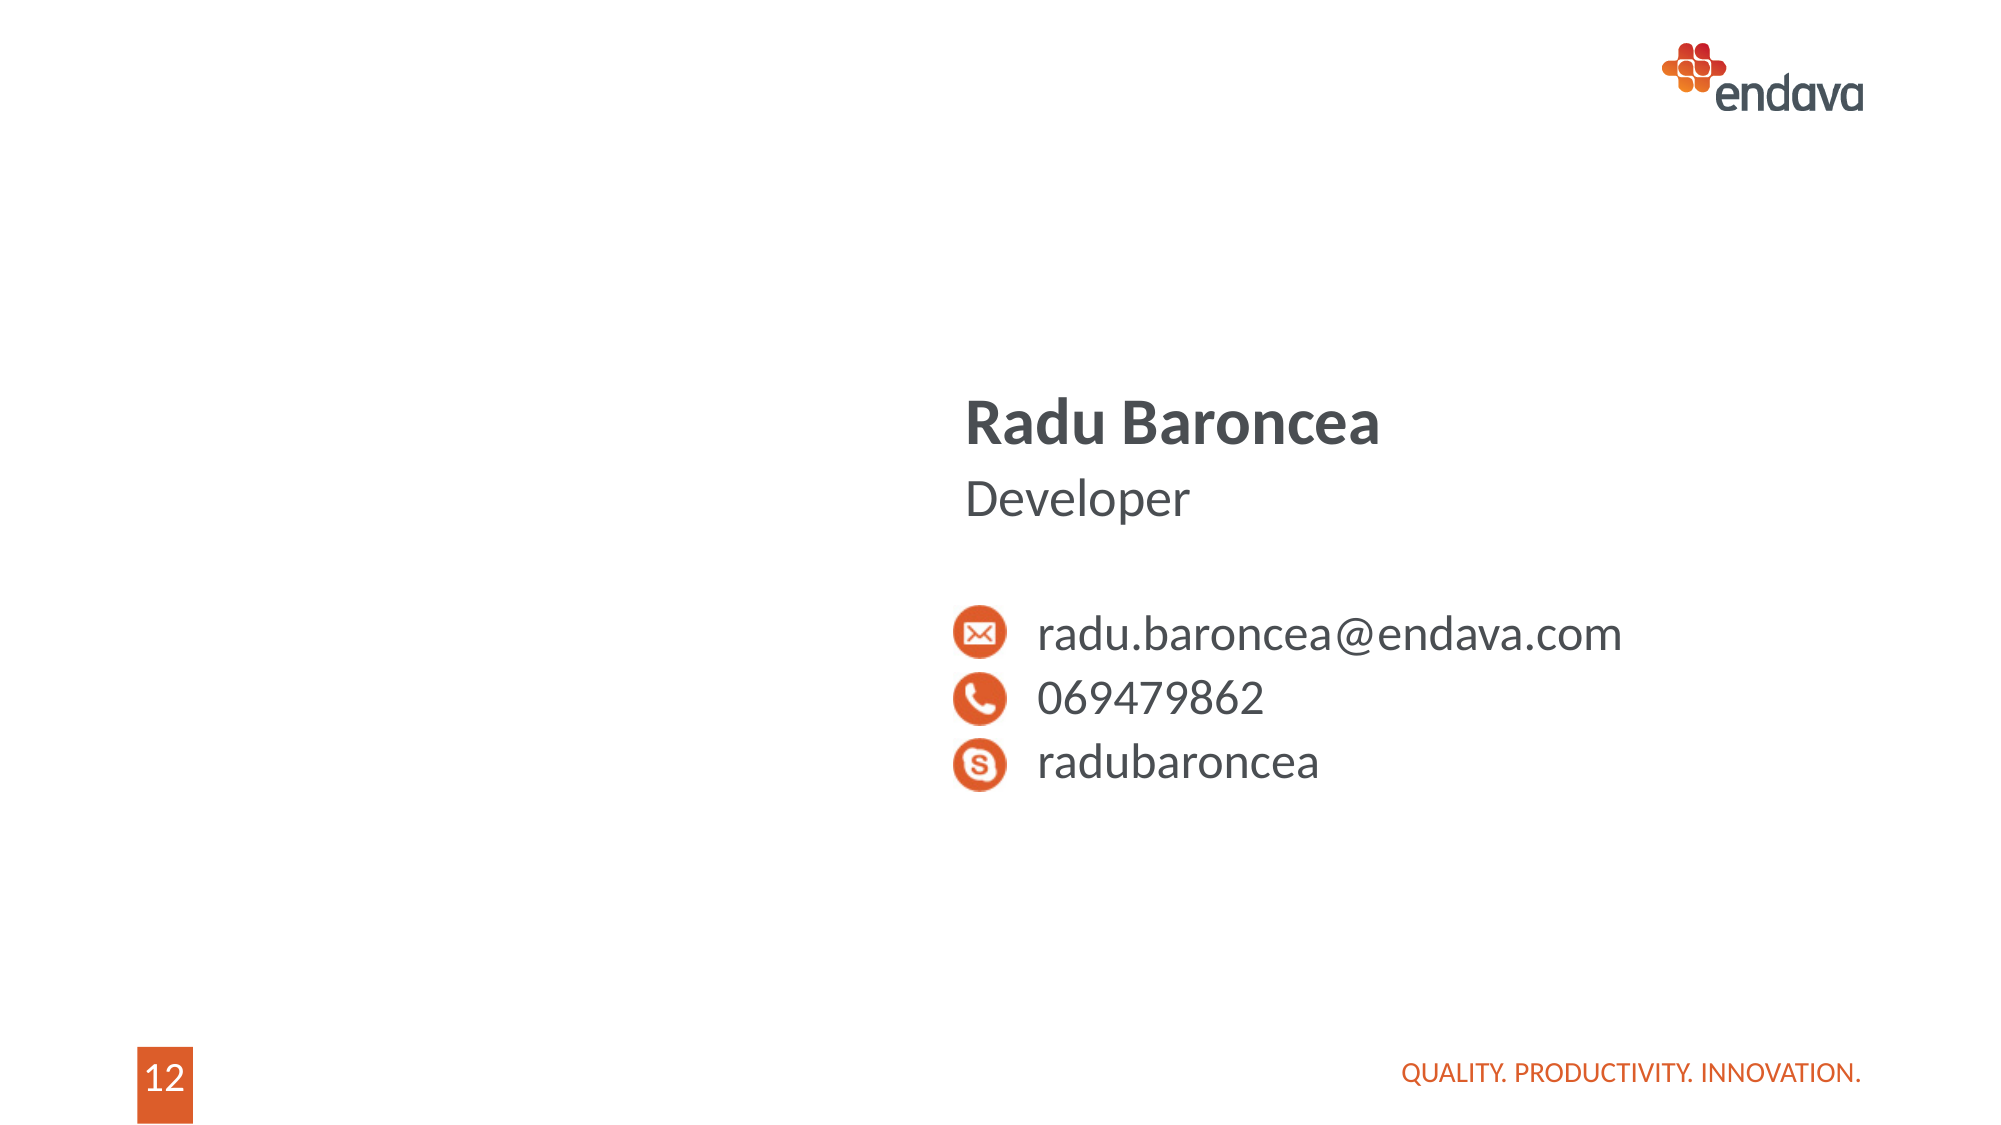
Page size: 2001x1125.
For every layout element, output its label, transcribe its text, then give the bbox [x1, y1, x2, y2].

picture [953, 672, 1007, 726]
text_box Radu Baroncea Developer [950, 379, 1802, 547]
slide_number QUALITY. PRODUCTIVITY. INNOVATION. [1252, 1040, 1863, 1101]
picture [1662, 43, 1863, 111]
picture [953, 605, 1007, 659]
picture [953, 738, 1007, 792]
text_box radu.baroncea@endava.com 069479862 radubaroncea [1022, 599, 1802, 834]
